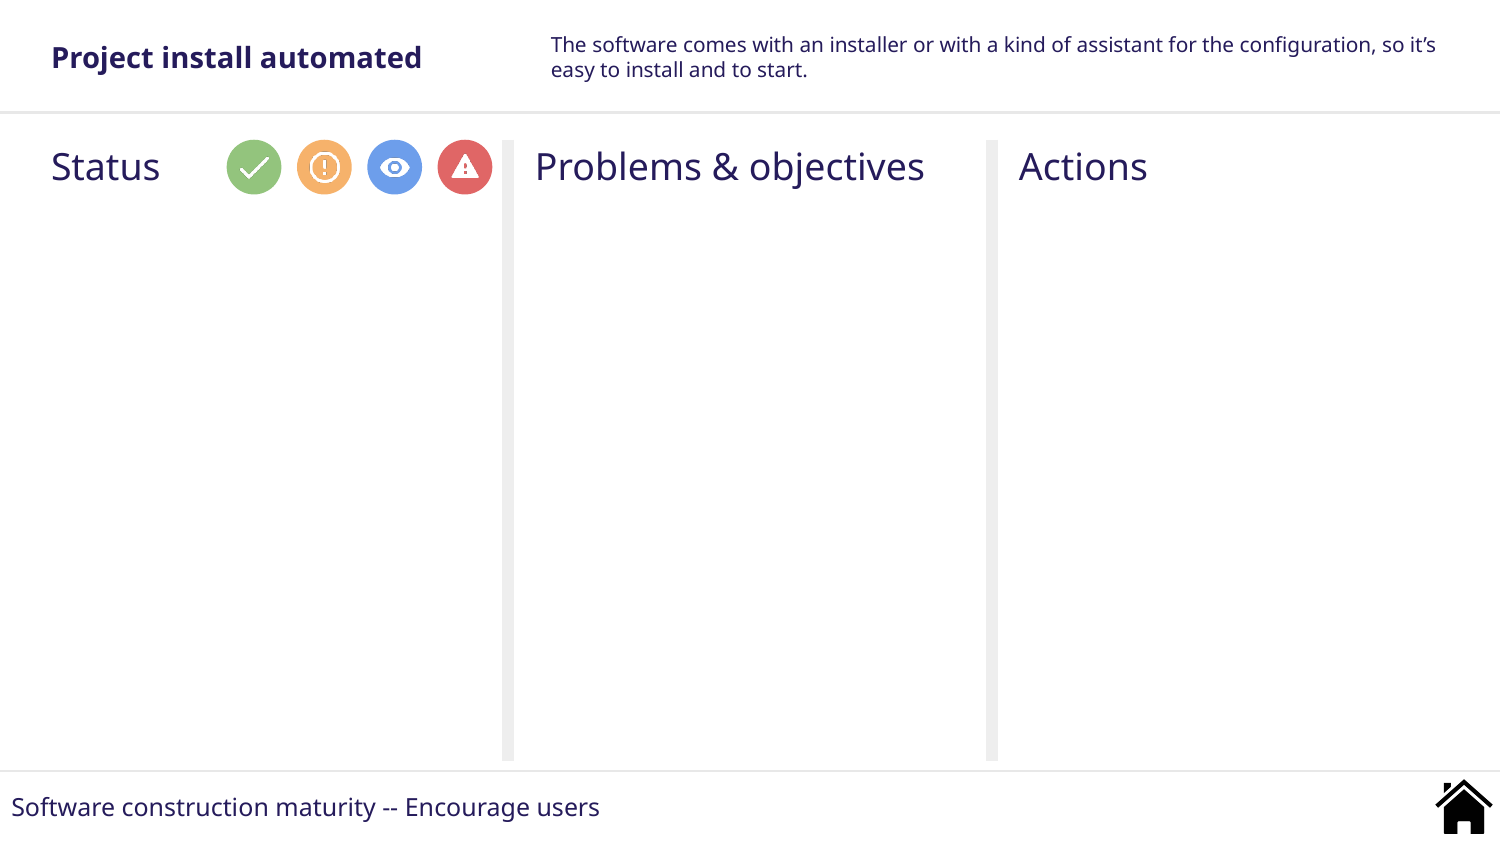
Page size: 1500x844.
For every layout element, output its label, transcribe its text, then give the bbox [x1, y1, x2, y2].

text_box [437, 139, 493, 195]
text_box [367, 139, 423, 195]
list Actions [1007, 131, 1461, 770]
list The software comes with an installer or with a kind of assistant for the configuration, so it’s easy to install and to start. [539, 15, 1461, 98]
picture [1435, 779, 1493, 834]
title Project install automated [39, 15, 524, 98]
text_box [226, 139, 282, 195]
list Software construction maturity -- Encourage users [0, 769, 1430, 844]
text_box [296, 139, 352, 195]
list Status [39, 131, 493, 769]
list Problems & objectives [523, 131, 977, 769]
